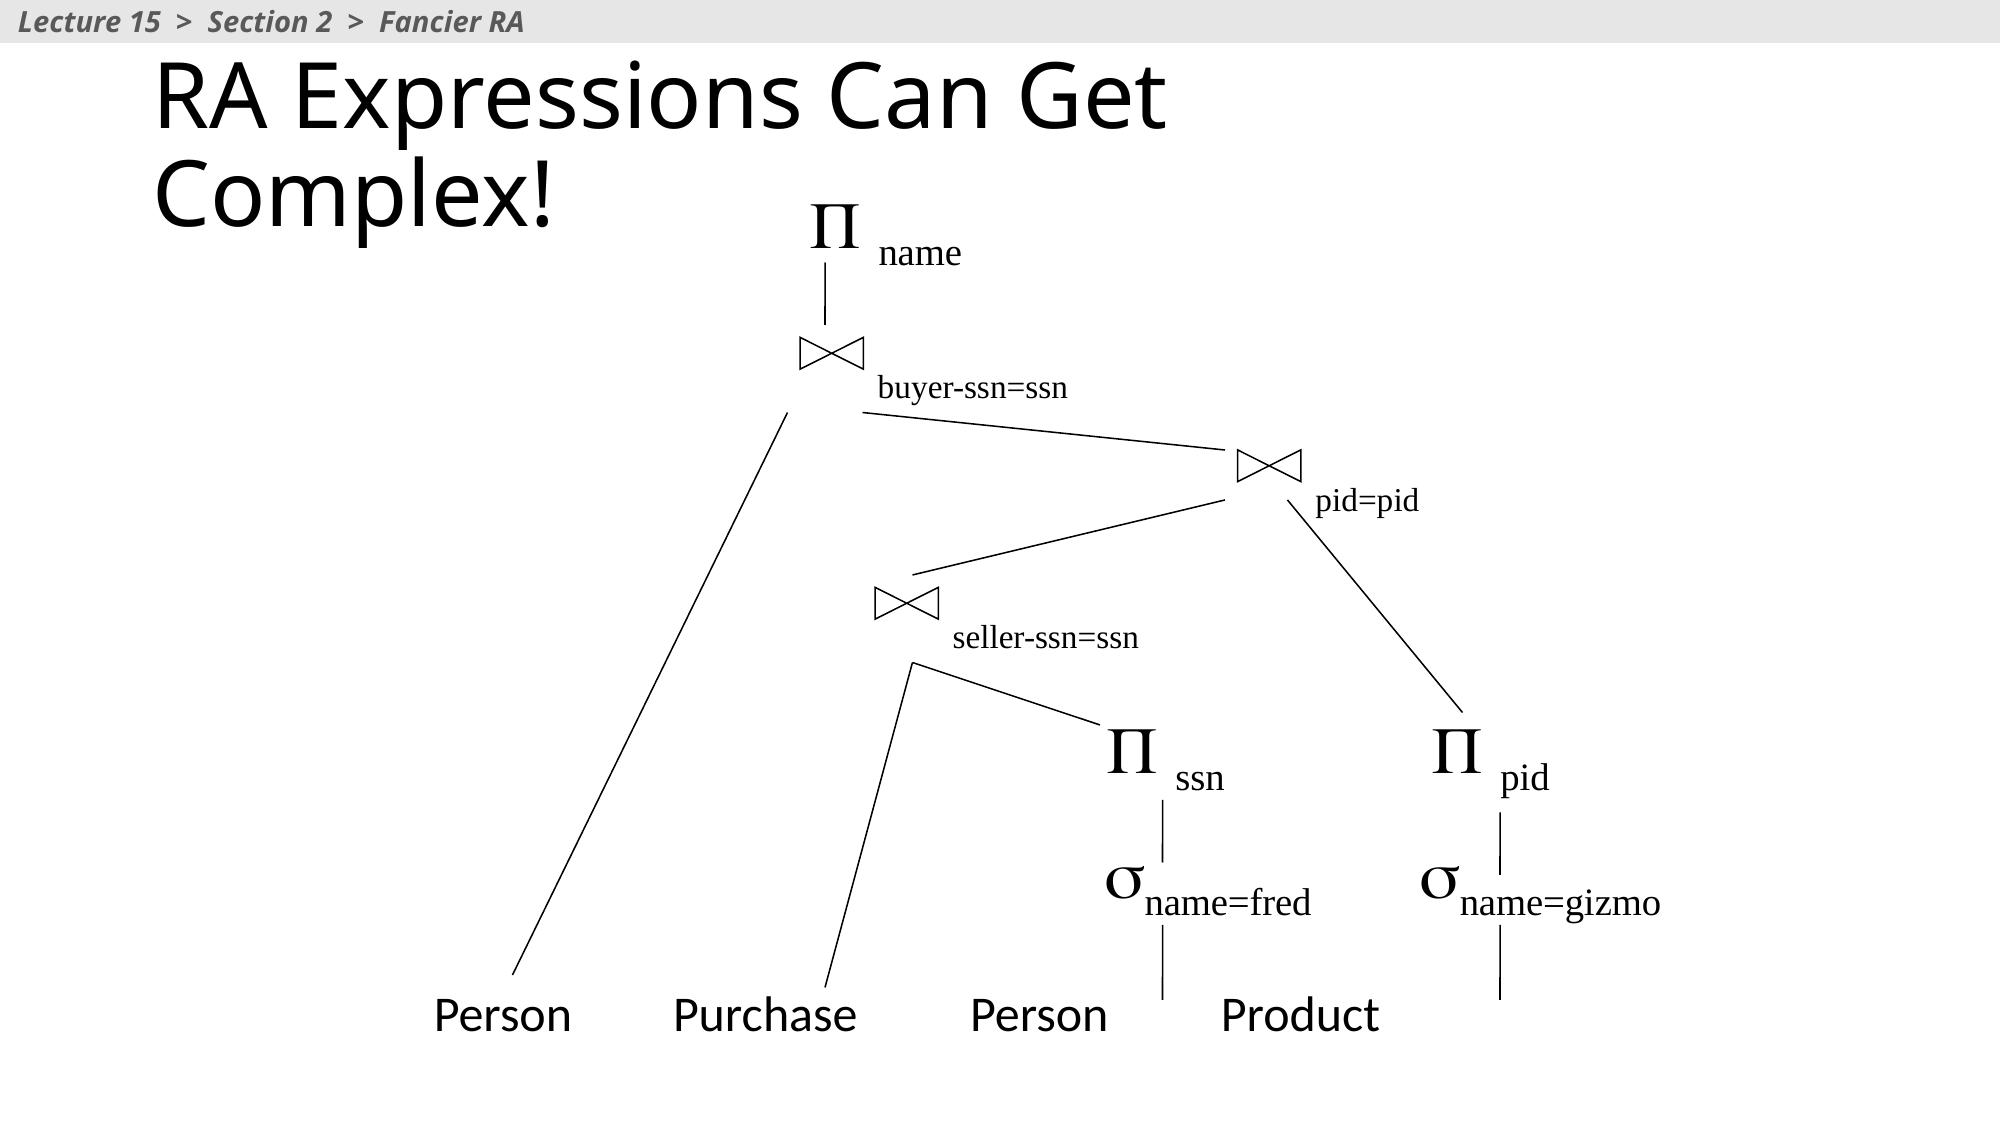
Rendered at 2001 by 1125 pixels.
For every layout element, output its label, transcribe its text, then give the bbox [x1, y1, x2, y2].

text_box P name [794, 174, 977, 281]
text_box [874, 587, 1155, 663]
text_box sname=fred [1056, 825, 1327, 931]
text_box P pid [1416, 699, 1565, 806]
list Person Purchase Person Product [362, 900, 1638, 1075]
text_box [0, 0, 2000, 47]
text_box sname=gizmo [1371, 825, 1676, 931]
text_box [1237, 449, 1436, 526]
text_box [799, 337, 1084, 414]
title RA Expressions Can Get Complex! [137, 54, 1413, 242]
text_box P ssn [1091, 699, 1240, 806]
